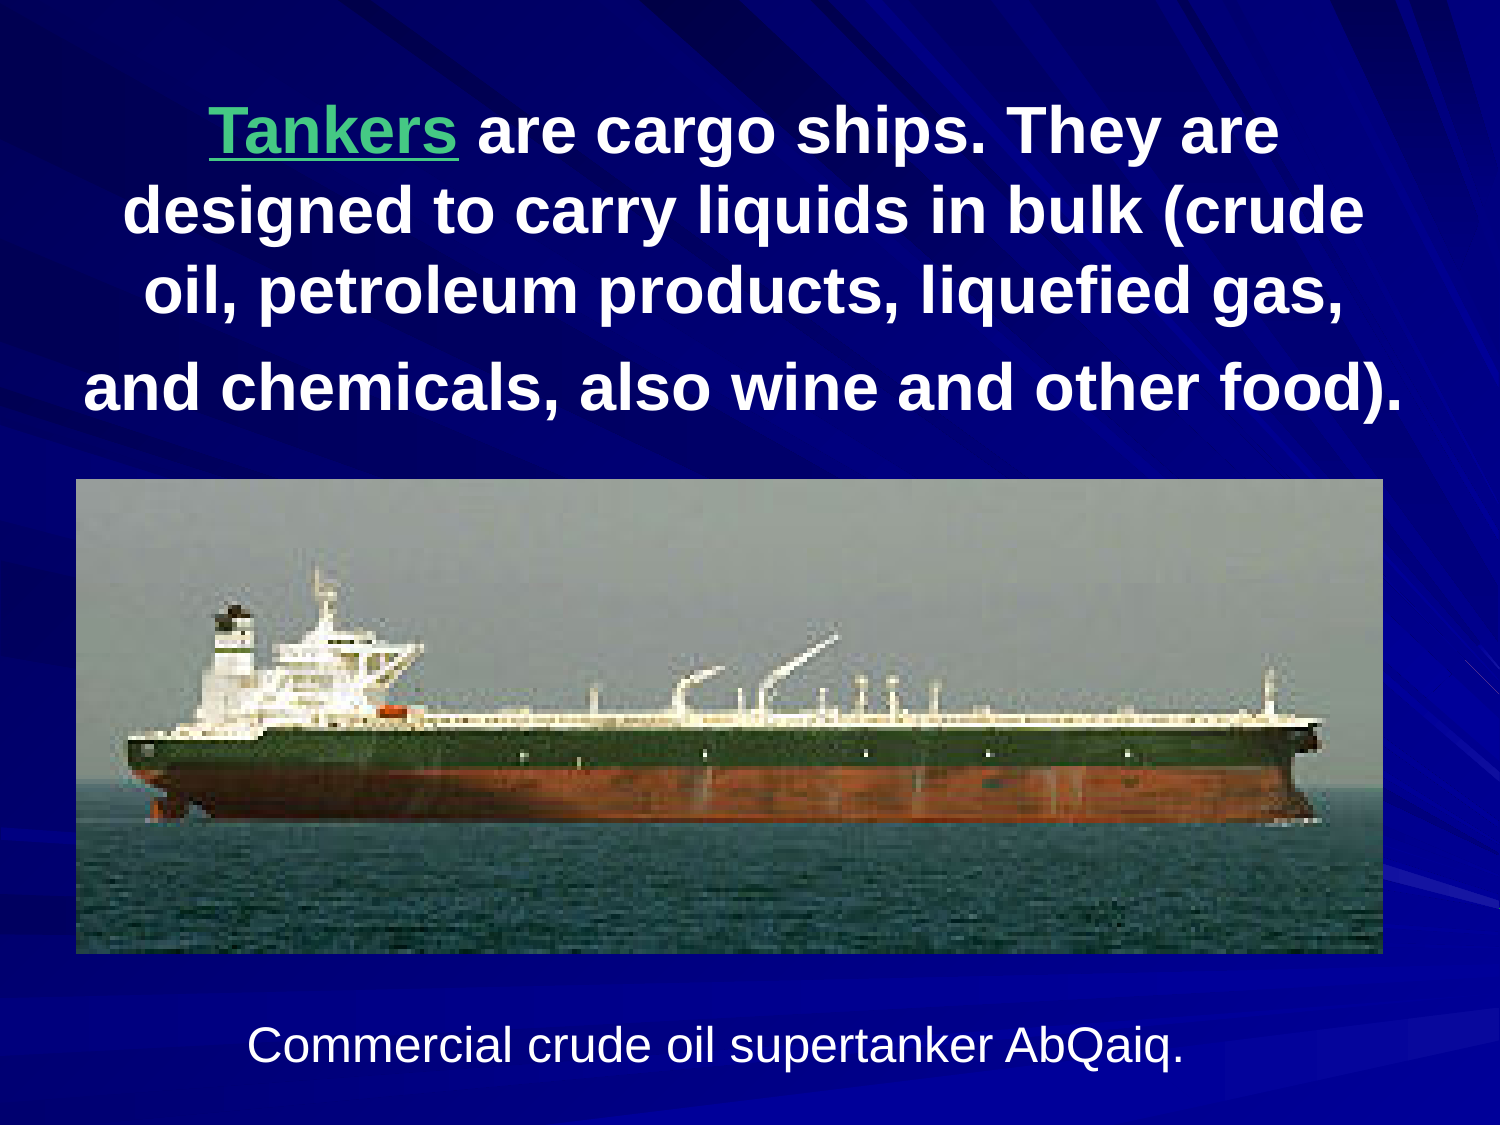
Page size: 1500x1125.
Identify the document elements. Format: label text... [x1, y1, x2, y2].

picture [76, 479, 1383, 954]
title Tankers are cargo ships. They are designed to carry liquids in bulk (crude oil, petroleum products, liquefied gas, and chemicals, also wine and other food). [64, 45, 1426, 410]
list Commercial crude oil supertanker AbQaiq. [40, 1011, 1392, 1101]
